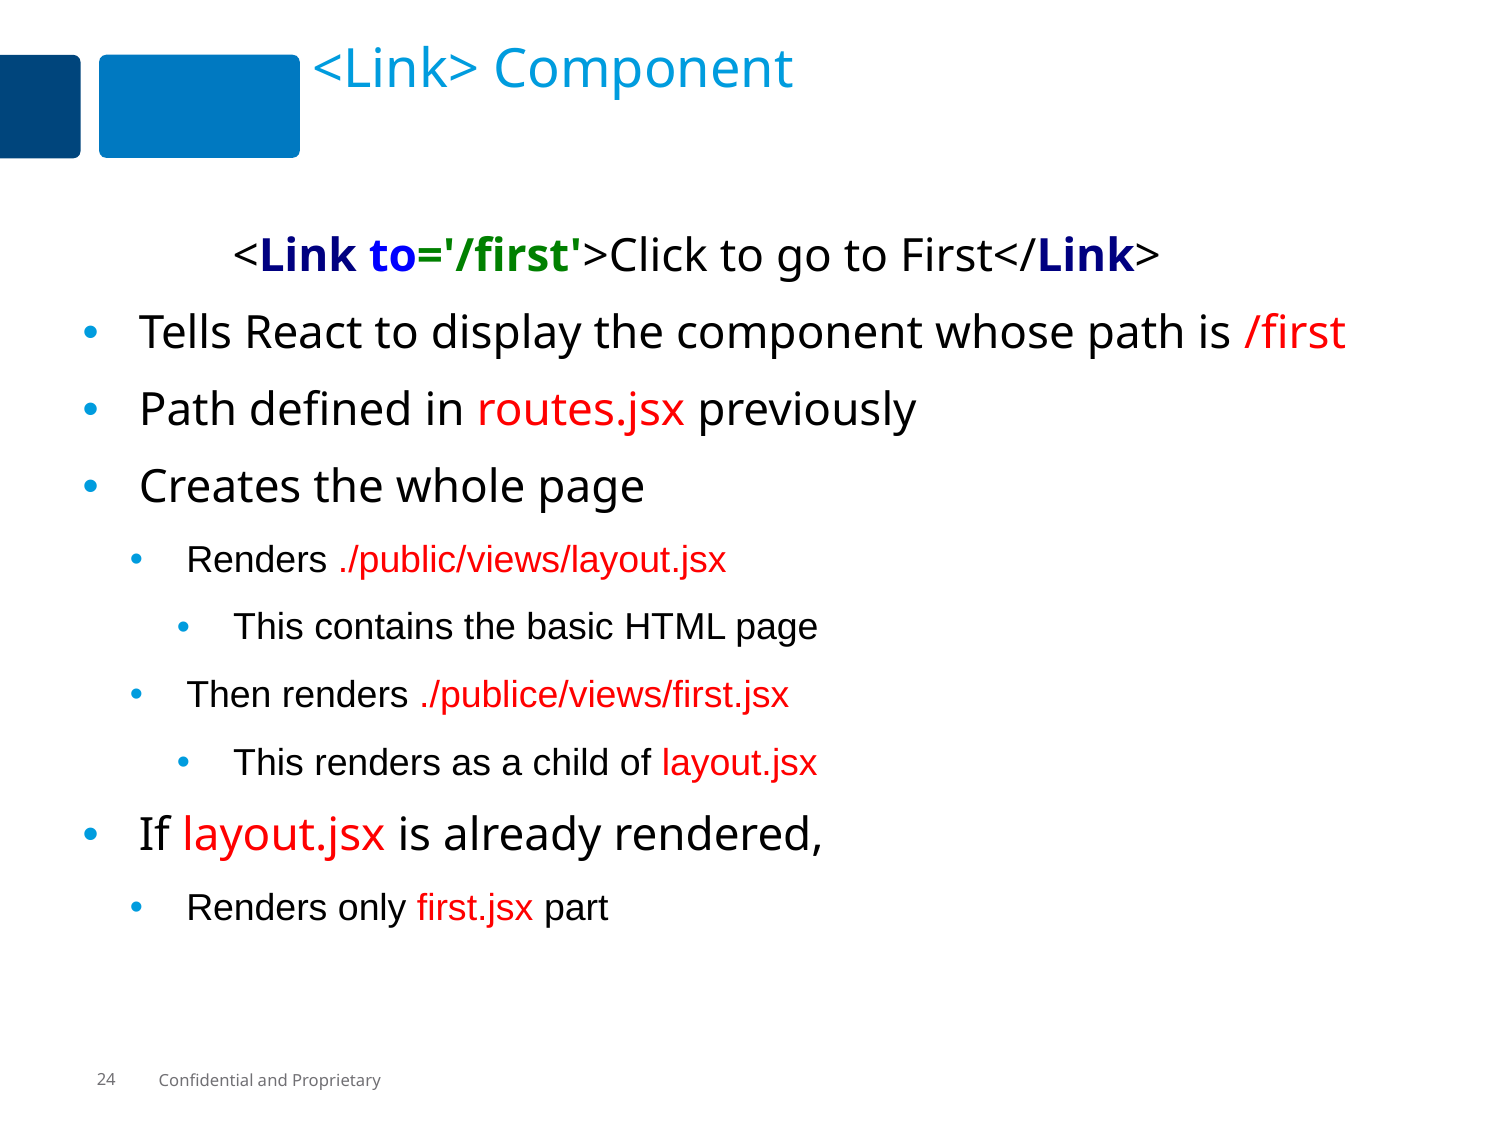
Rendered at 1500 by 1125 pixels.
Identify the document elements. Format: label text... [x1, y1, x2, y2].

title <Link> Component [312, 37, 1463, 175]
list <Link to='/first'>Click to go to First</Link> Tells React to display the component whose path is /first Path defined in routes.jsx previously Creates the whole page Renders ./public/views/layout.jsx This contains the basic HTML page Then renders ./publice/views/first.jsx This renders as a child of layout.jsx If layout.jsx is already rendered, Renders only first.jsx part [82, 221, 1413, 1013]
